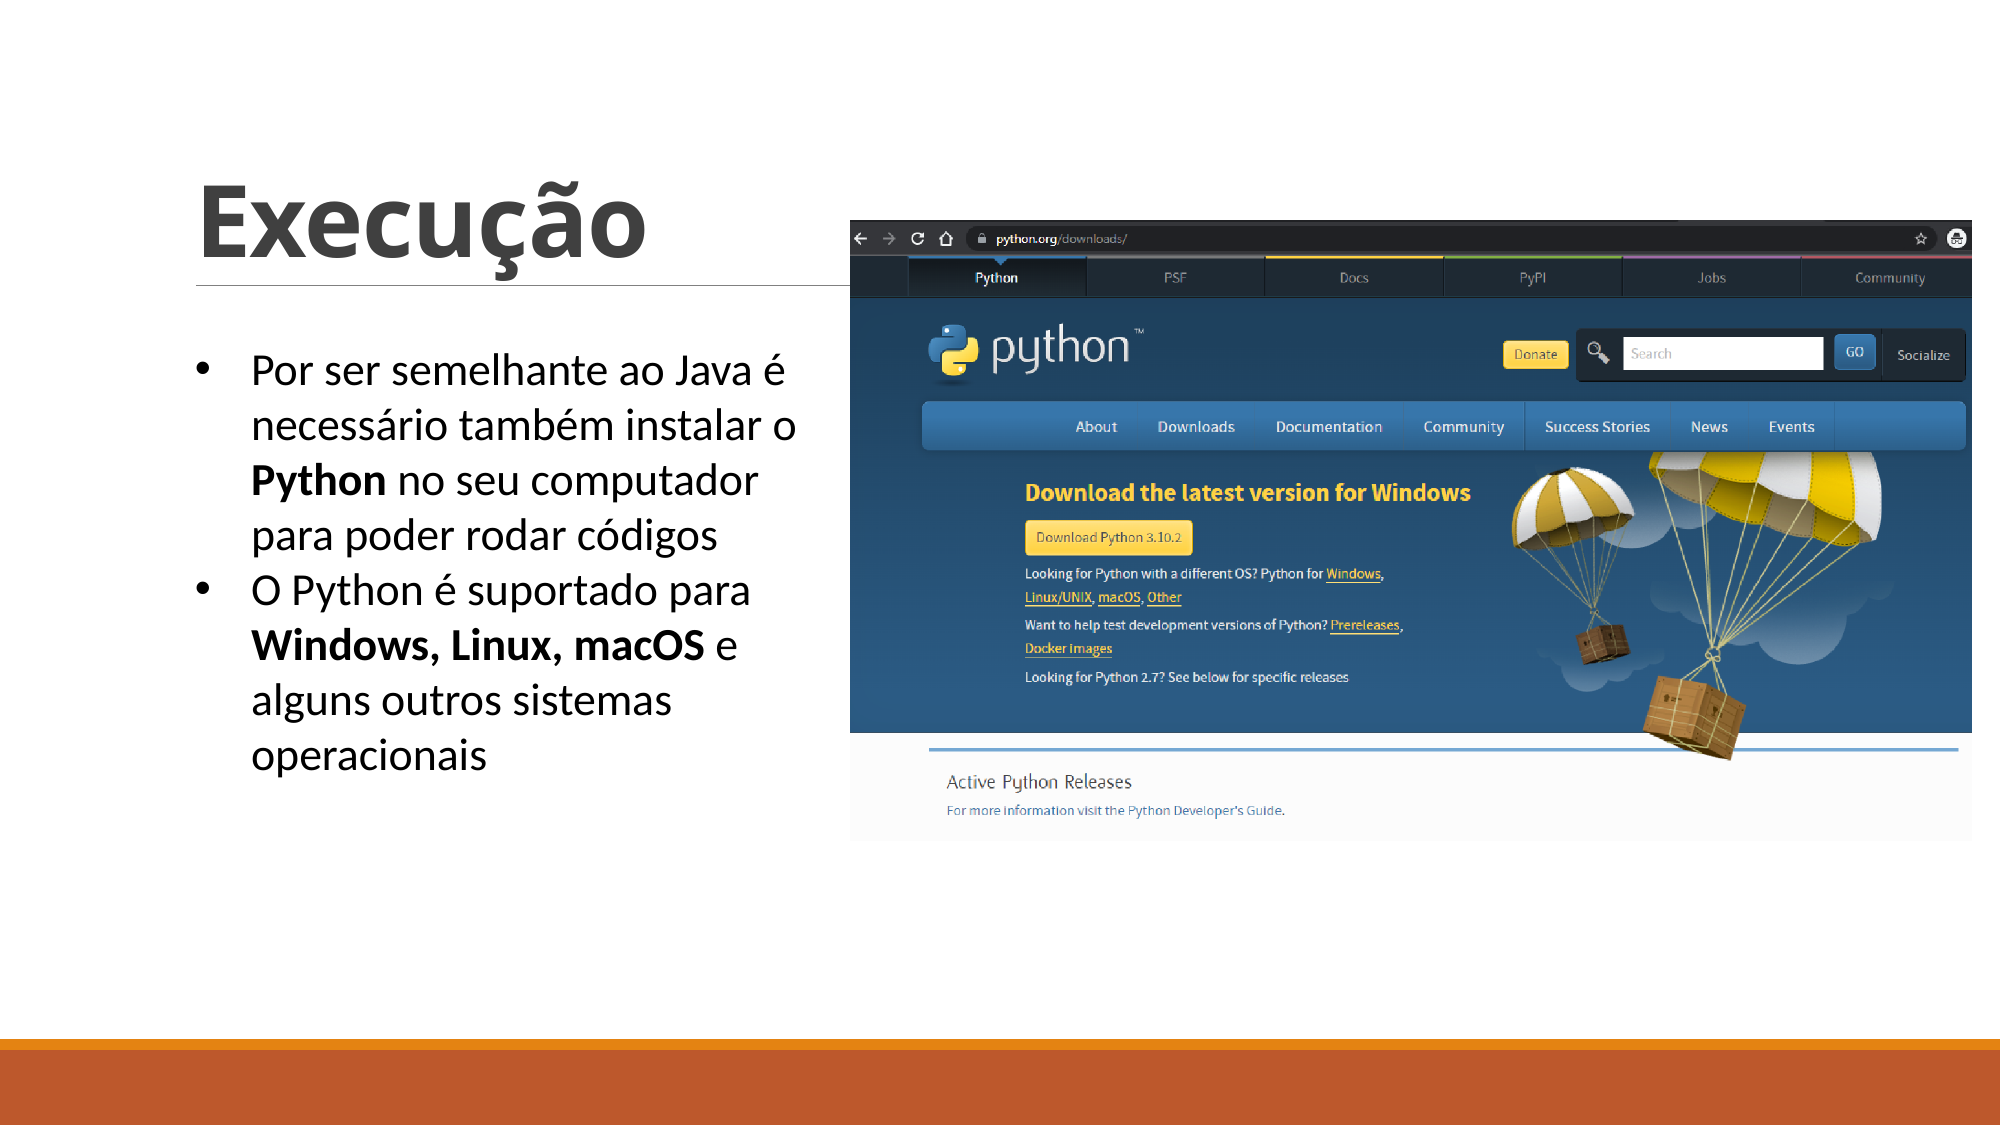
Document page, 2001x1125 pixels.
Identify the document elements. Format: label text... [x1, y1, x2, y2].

title Execução [180, 47, 1830, 285]
text_box Por ser semelhante ao Java é necessário também instalar o Python no seu computador para poder rodar códigos O Python é suportado para Windows, Linux, macOS e alguns outros sistemas operacionais [179, 332, 847, 788]
picture [850, 220, 1972, 841]
